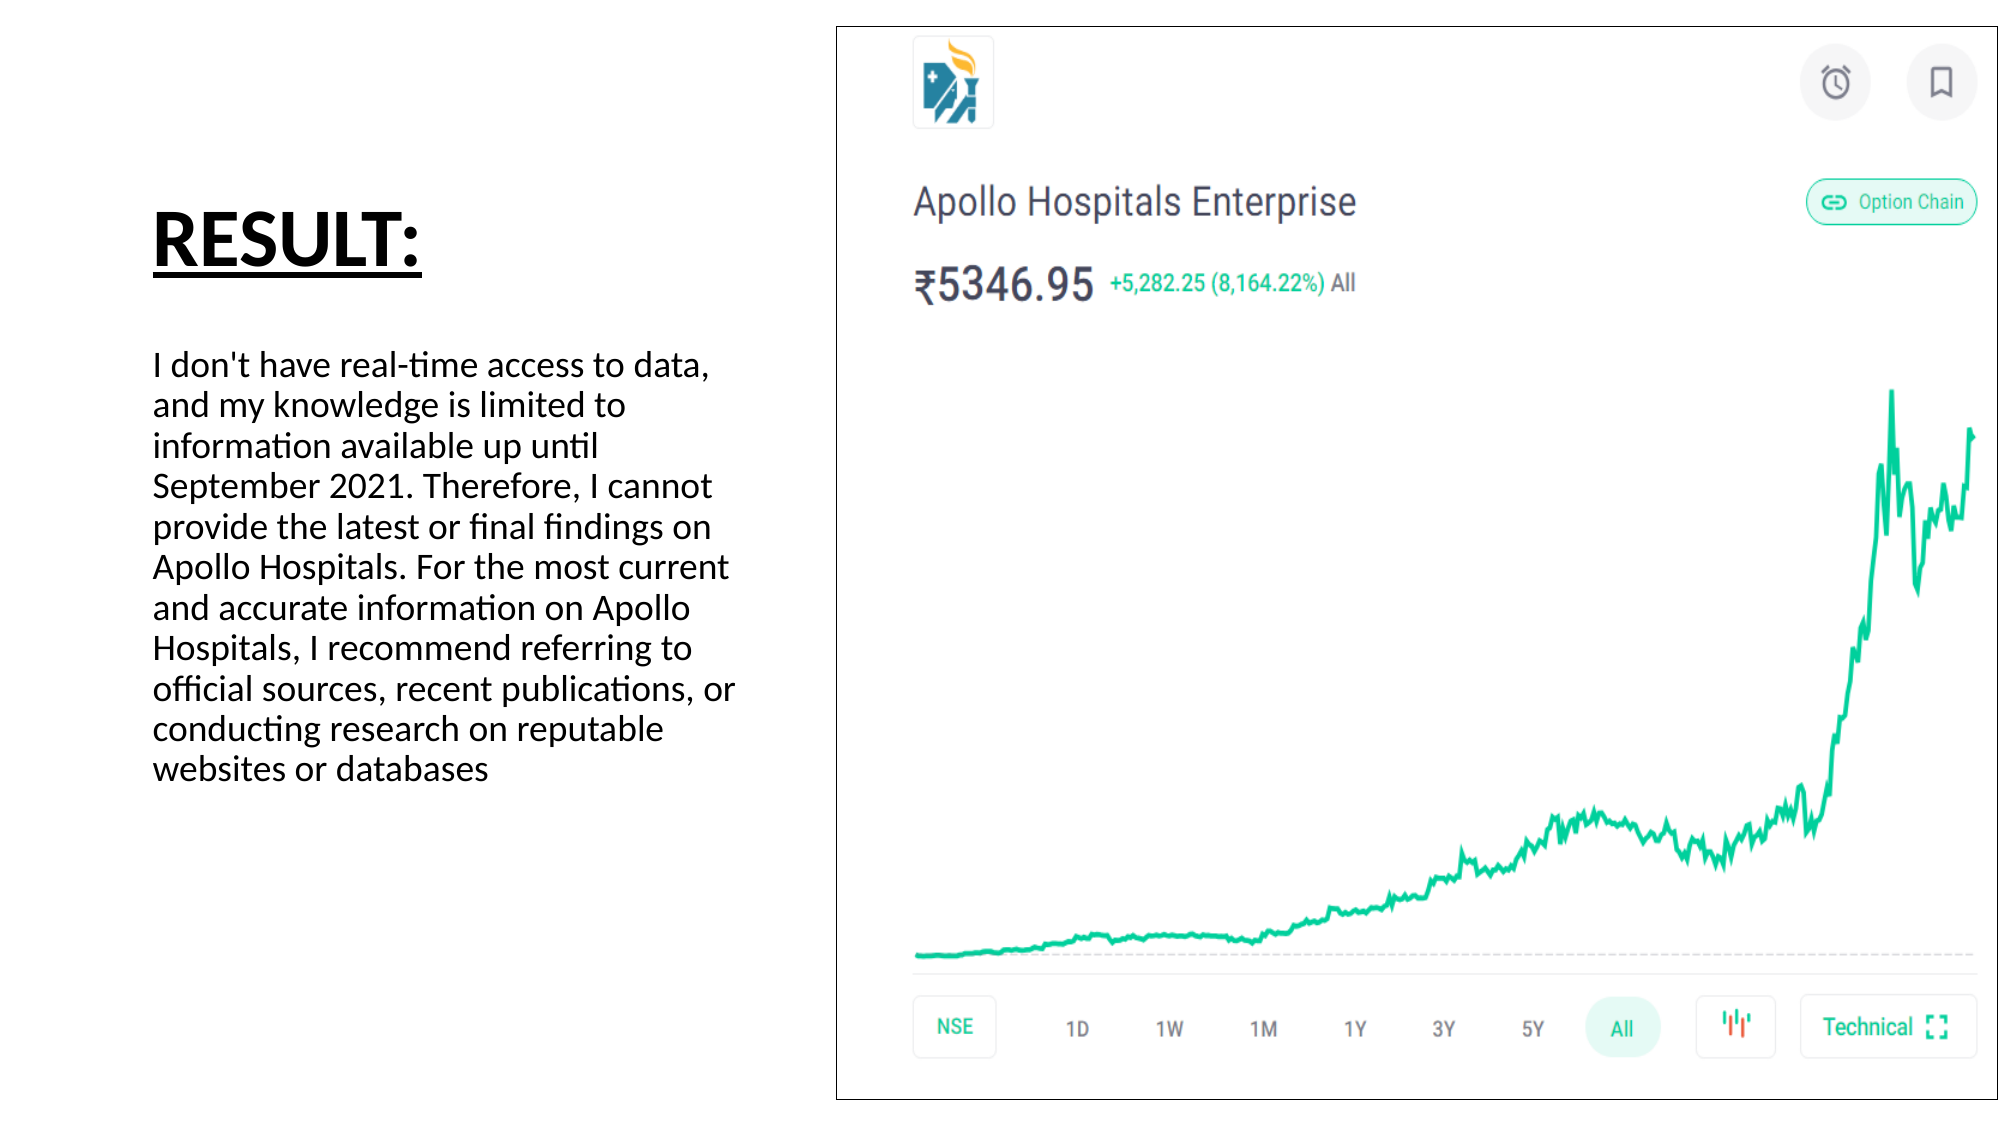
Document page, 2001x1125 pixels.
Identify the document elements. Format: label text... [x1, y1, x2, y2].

list I don't have real-time access to data, and my knowledge is limited to information available up until September 2021. Therefore, I cannot provide the latest or final findings on Apollo Hospitals. For the most current and accurate information on Apollo Hospitals, I recommend referring to official sources, recent publications, or conducting research on reputable websites or databases [137, 337, 783, 963]
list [836, 26, 1998, 1100]
title RESULT: [137, 75, 783, 337]
